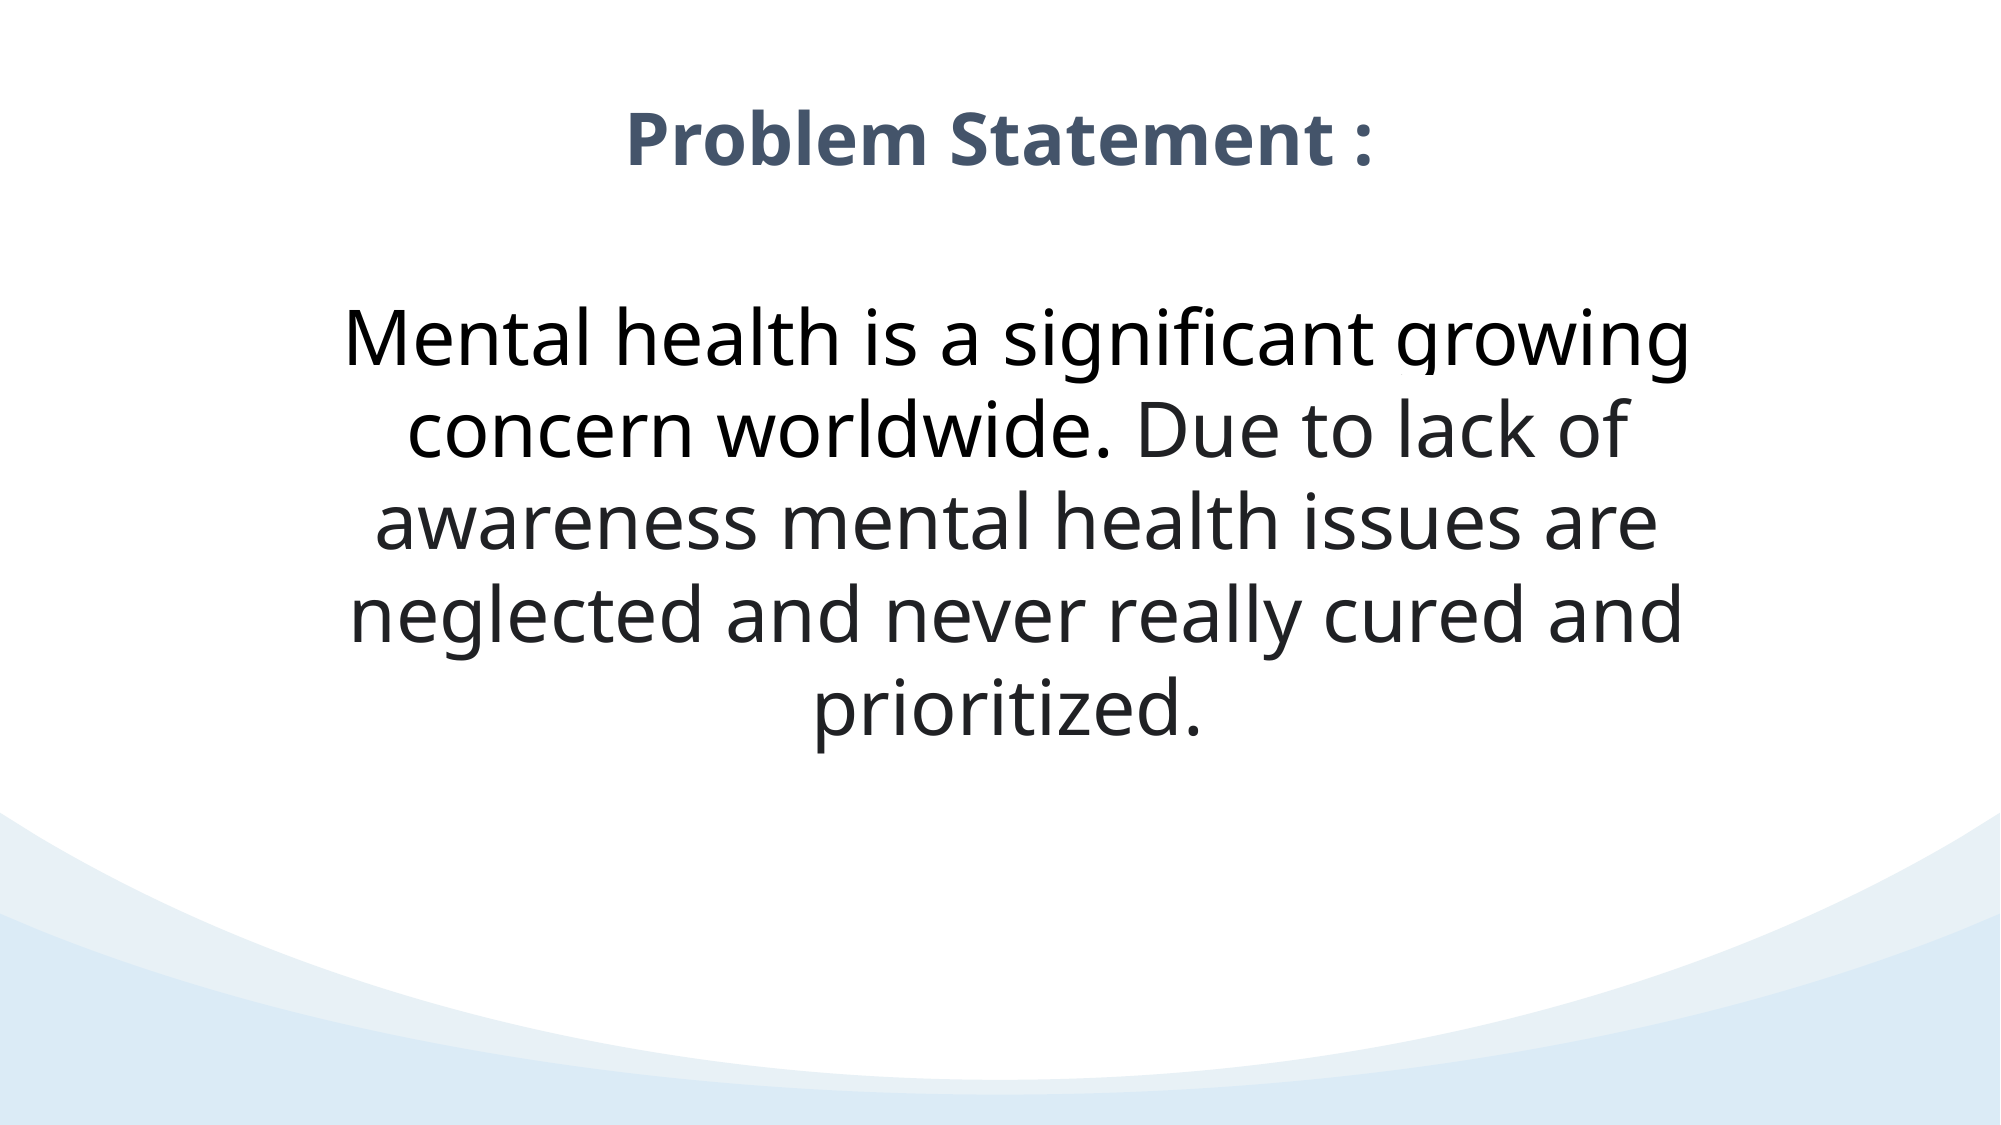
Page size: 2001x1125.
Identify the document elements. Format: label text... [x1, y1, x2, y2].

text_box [0, 812, 2000, 1125]
text_box Mental health is a significant growing concern worldwide. Due to lack of awareness mental health issues are neglected and never really cured and prioritized. [258, 273, 1778, 766]
title Problem Statement : [137, 48, 1863, 237]
